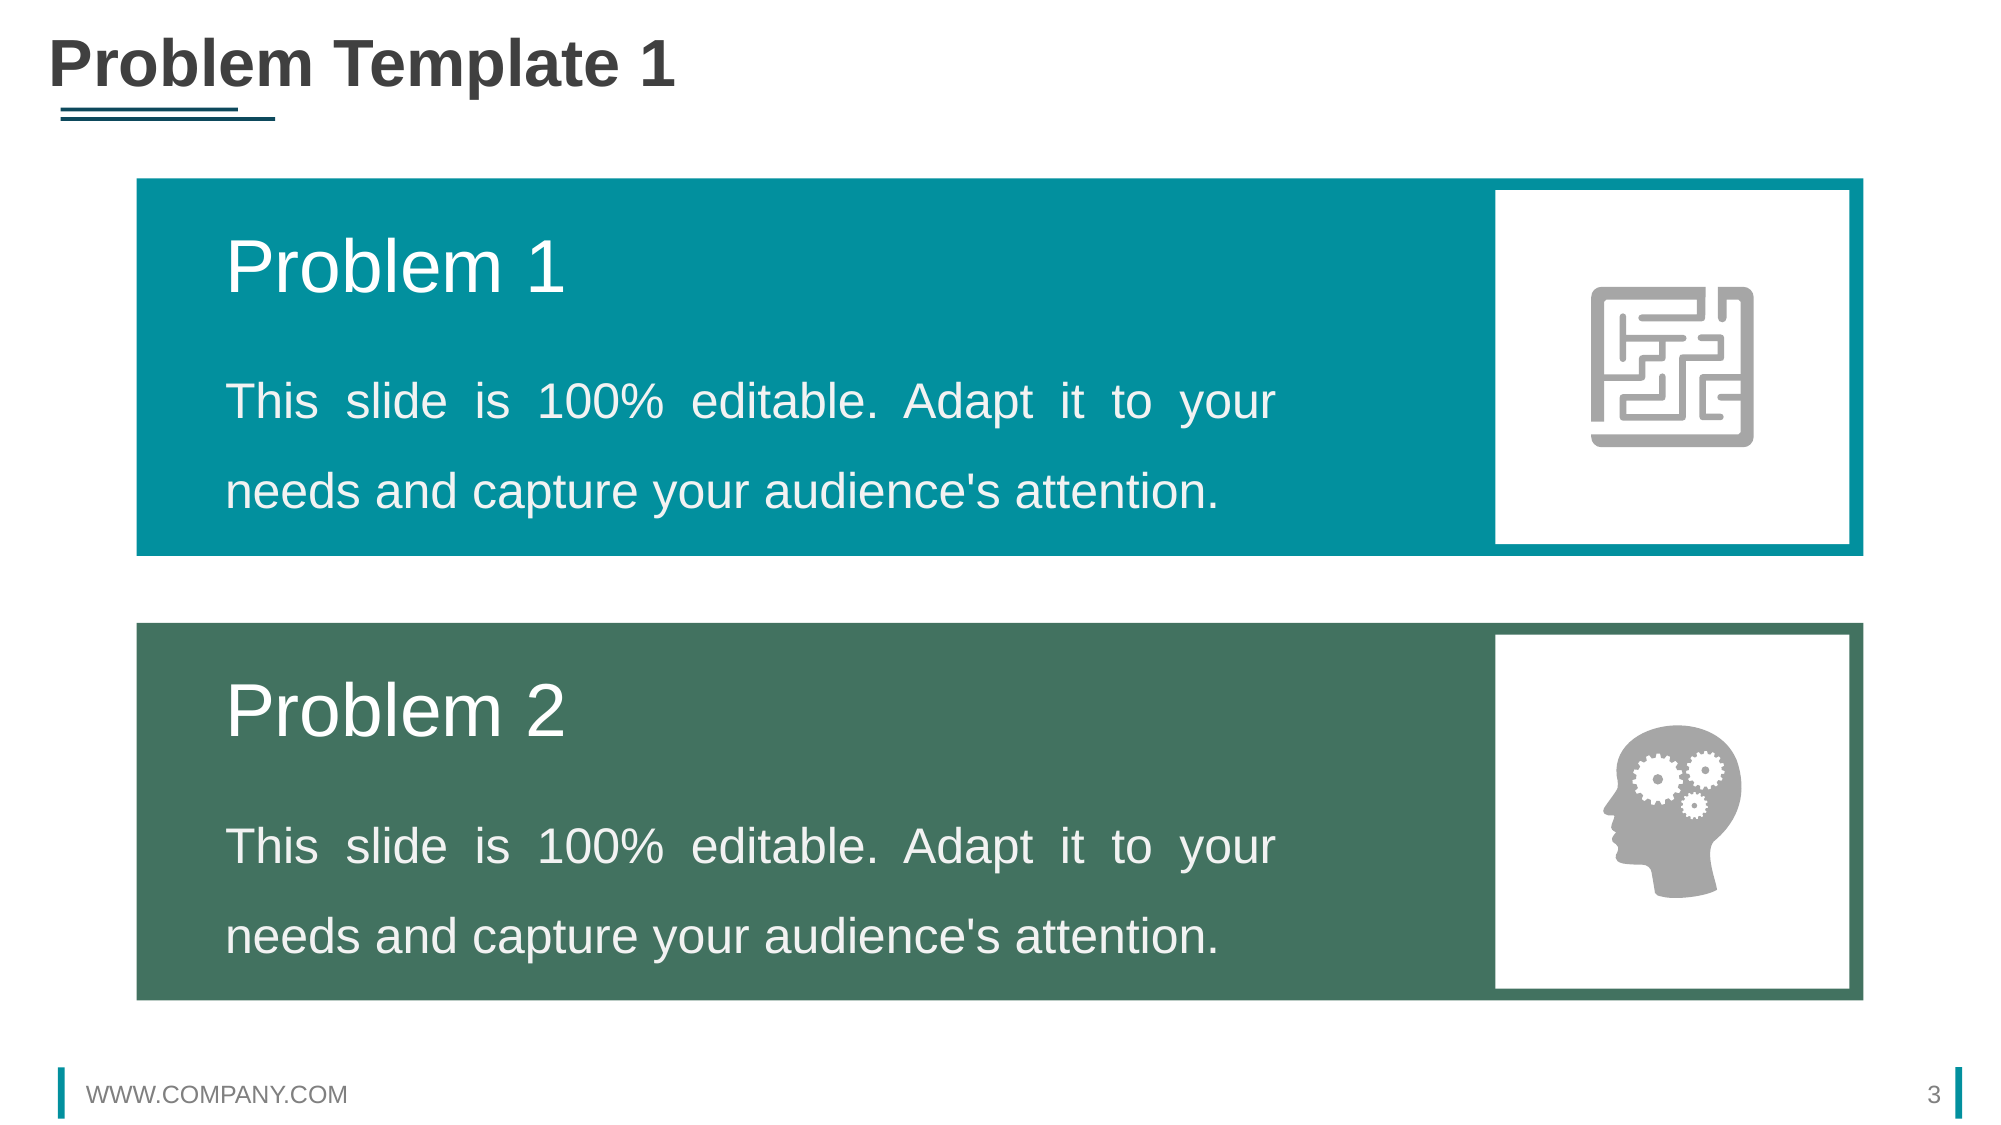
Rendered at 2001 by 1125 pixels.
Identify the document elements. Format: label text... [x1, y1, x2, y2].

slide_number 3 [1887, 1063, 1957, 1124]
footer WWW.COMPANY.COM [70, 1063, 746, 1124]
text_box Problem Template 1 [33, 12, 2000, 107]
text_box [136, 178, 1864, 1001]
